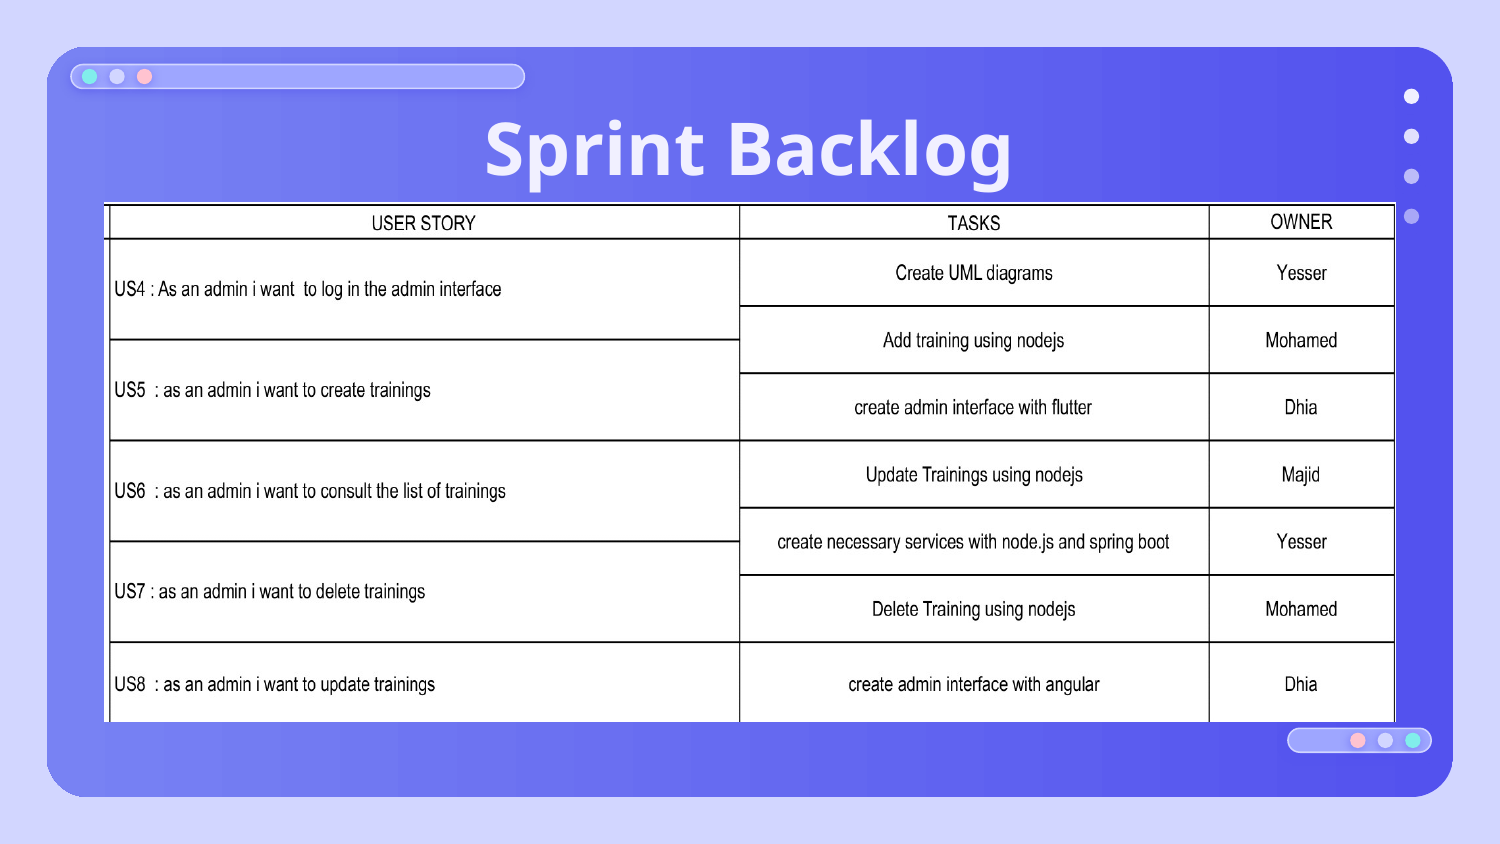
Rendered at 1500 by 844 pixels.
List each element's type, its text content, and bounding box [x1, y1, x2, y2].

picture [104, 202, 1396, 722]
title Sprint Backlog [381, 87, 1119, 182]
